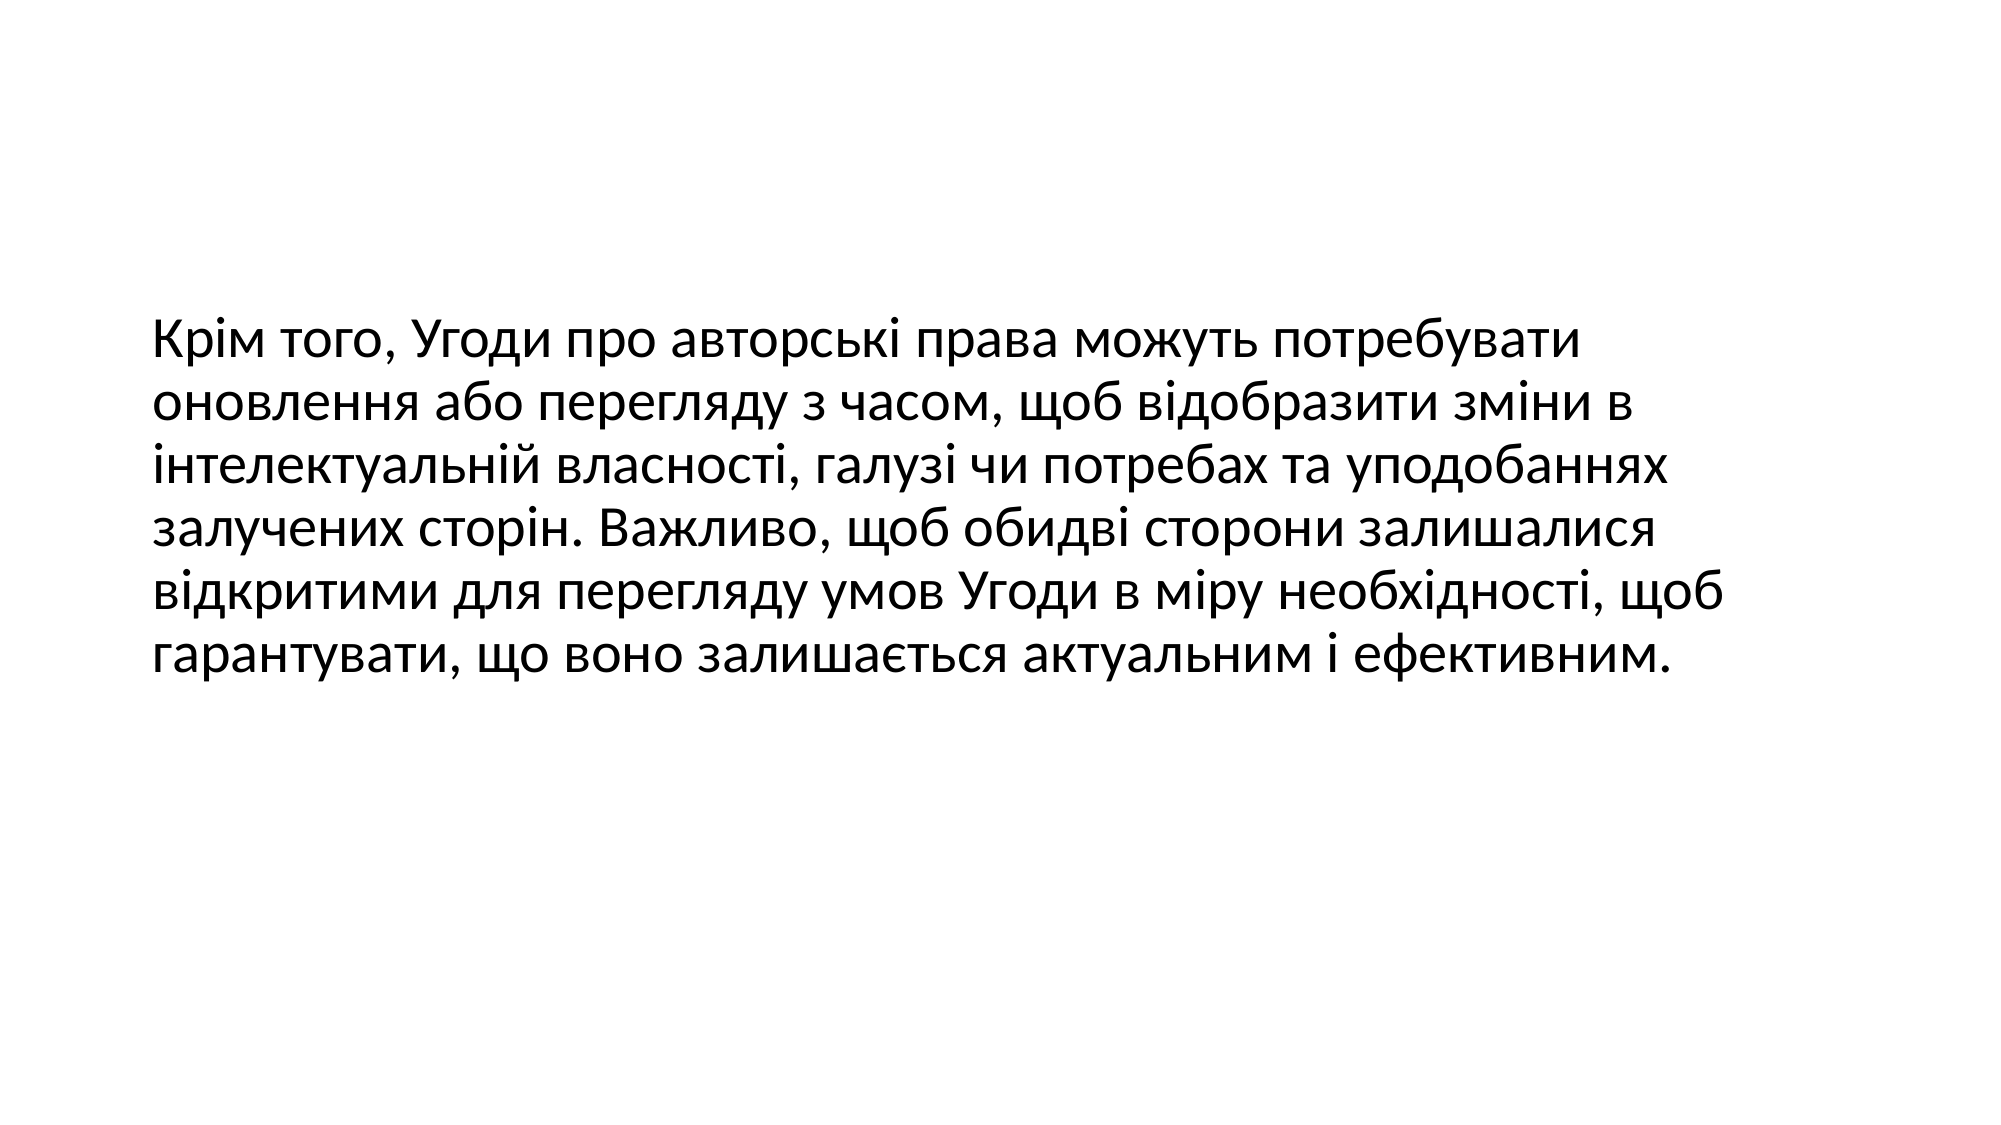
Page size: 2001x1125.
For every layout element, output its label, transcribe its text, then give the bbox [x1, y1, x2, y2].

list Крім того, Угоди про авторські права можуть потребувати оновлення або перегляду з часом, щоб відобразити зміни в інтелектуальній власності, галузі чи потребах та уподобаннях залучених сторін. Важливо, щоб обидві сторони залишалися відкритими для перегляду умов Угоди в міру необхідності, щоб гарантувати, що воно залишається актуальним і ефективним. [137, 299, 1863, 1014]
